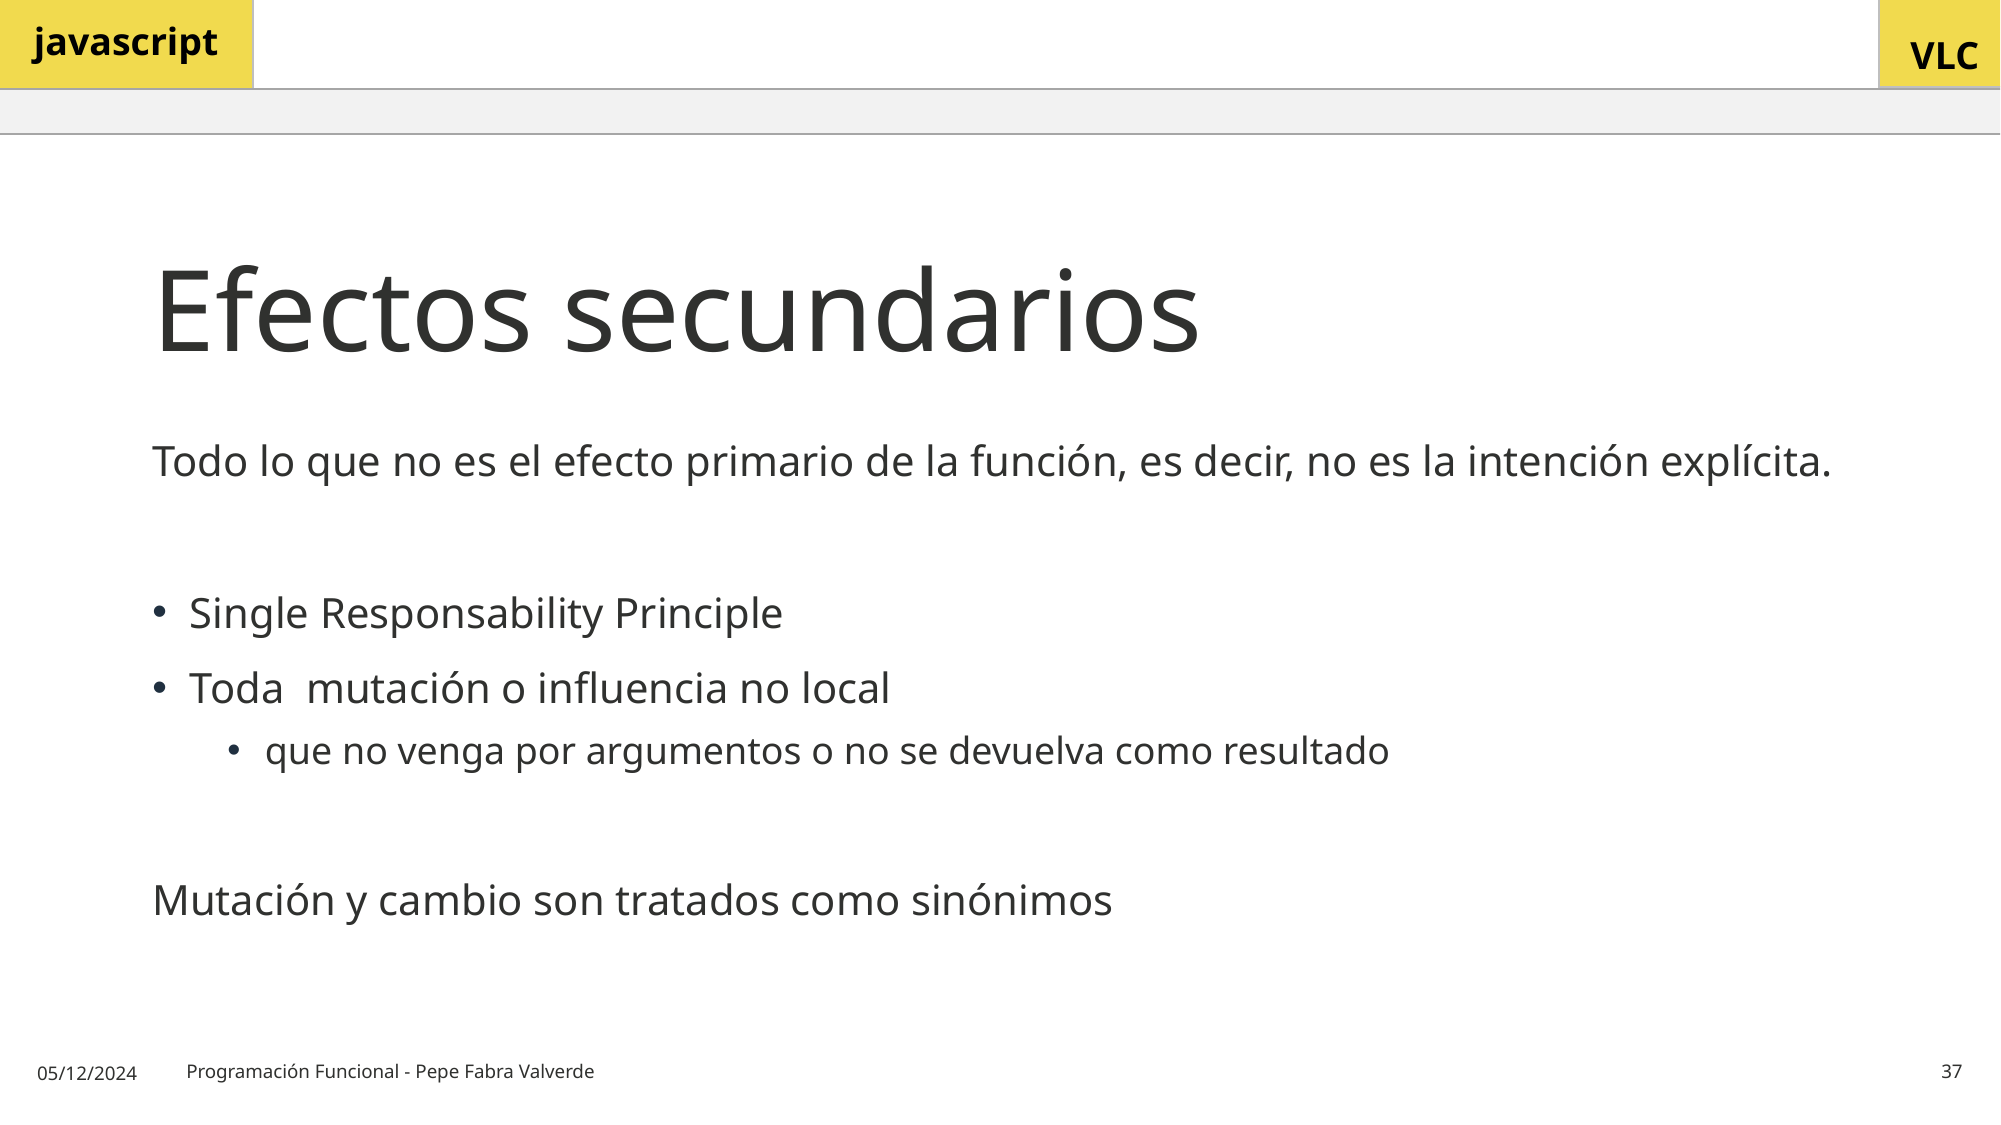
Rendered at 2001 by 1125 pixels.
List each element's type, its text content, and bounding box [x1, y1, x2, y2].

list Todo lo que no es el efecto primario de la función, es decir, no es la intención explícita. Single Responsability Principle Toda mutación o influencia no local que no venga por argumentos o no se devuelva como resultado Mutación y cambio son tratados como sinónimos [137, 422, 1863, 1014]
slide_number 37 [1527, 1042, 1978, 1103]
footer Programación Funcional - Pepe Fabra Valverde [171, 1042, 847, 1103]
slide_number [22, 1042, 166, 1103]
title Efectos secundarios [137, 163, 1863, 382]
